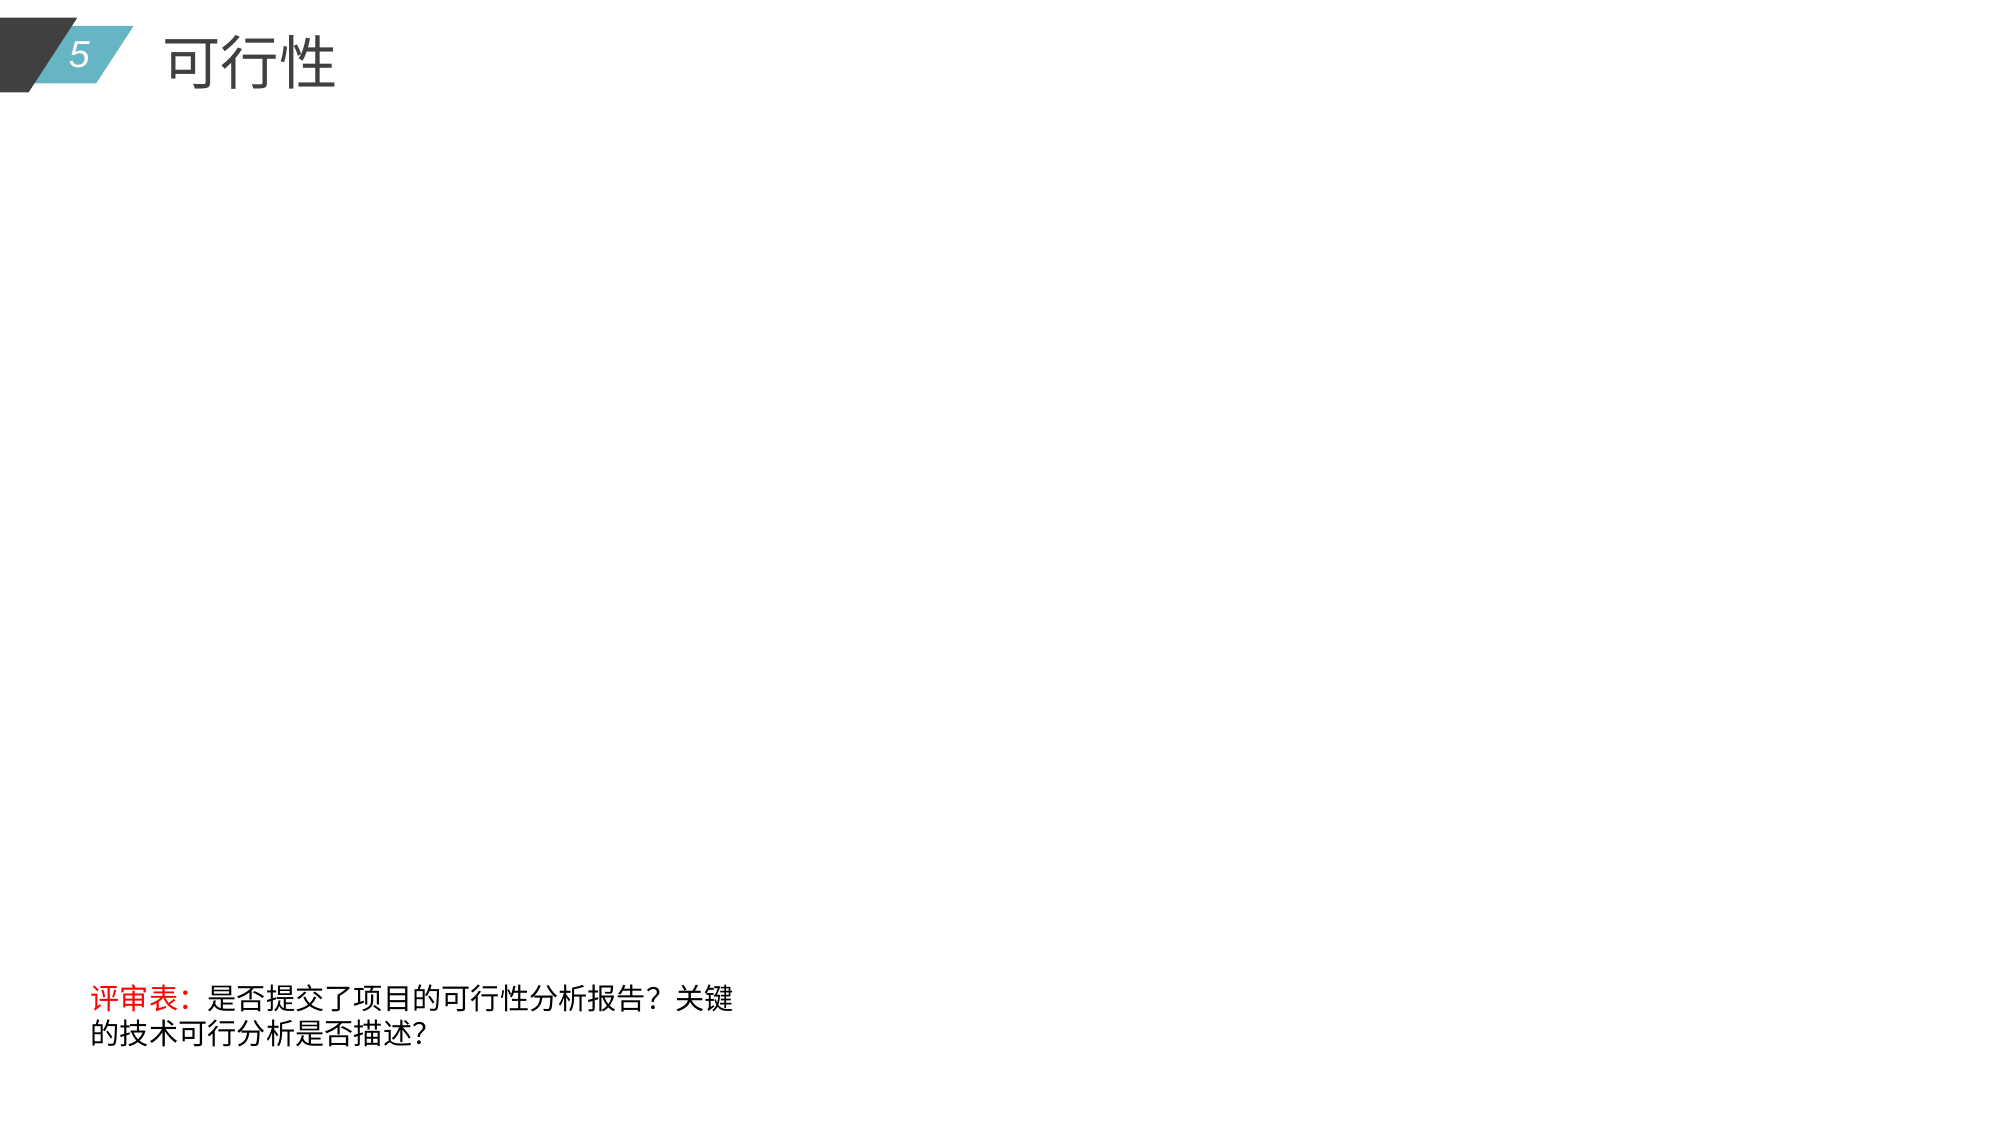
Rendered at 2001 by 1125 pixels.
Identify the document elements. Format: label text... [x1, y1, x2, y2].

text_box 可行性 [147, 18, 353, 104]
text_box 评审表：是否提交了项目的可行性分析报告？关键的技术可行分析是否描述？ [75, 972, 750, 1058]
text_box 本次作业，本项目决定将将该游戏与市面上常见的手游模式结合起来，制作一款微信小程序版的飞翔的小鸟。 [188, 864, 862, 1015]
